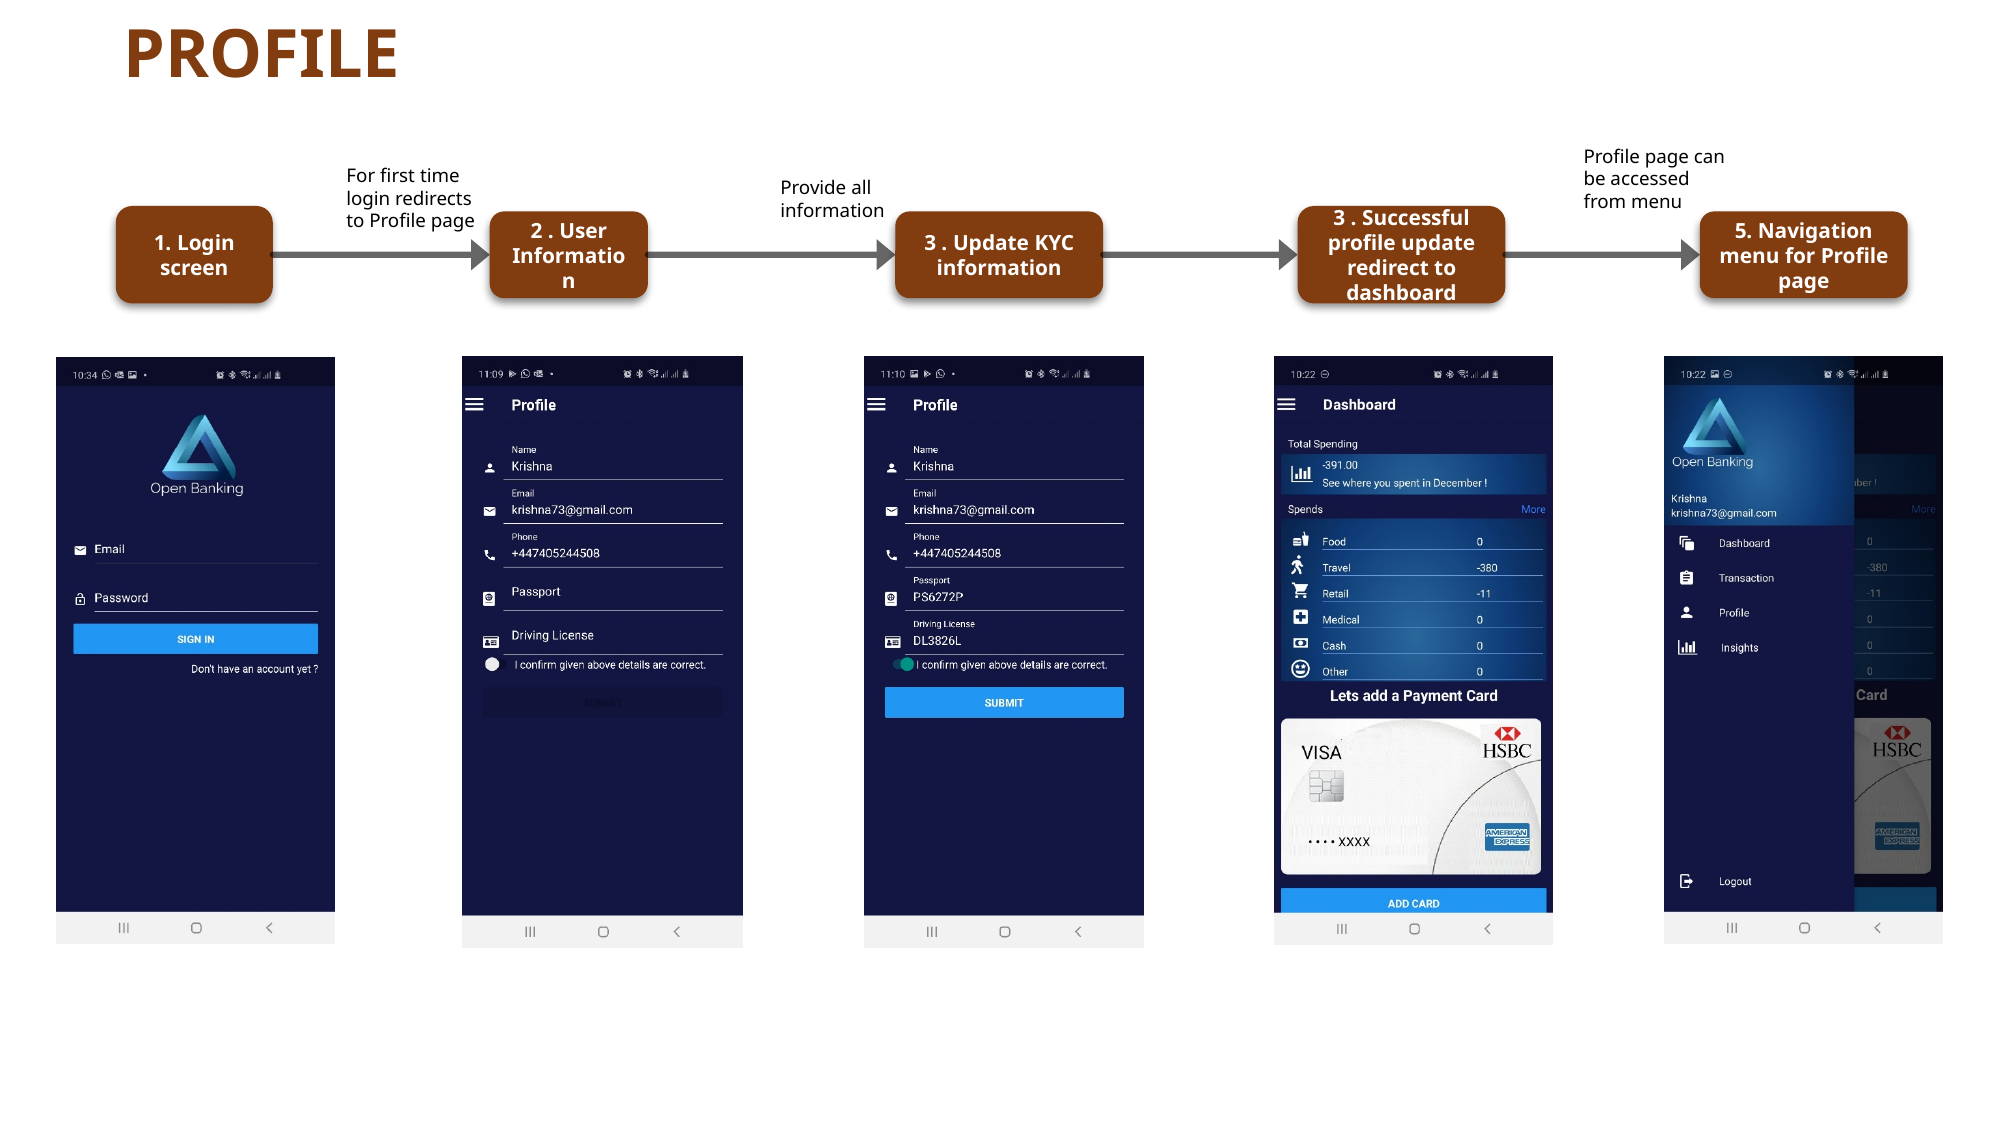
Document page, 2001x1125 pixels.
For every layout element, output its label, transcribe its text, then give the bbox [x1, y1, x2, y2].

picture [462, 356, 743, 948]
text_box 2 . User Information [489, 211, 648, 299]
text_box 3 . Successful profile update redirect to dashboard [1297, 205, 1506, 304]
picture [1274, 356, 1553, 945]
text_box For first time login redirects to Profile page [331, 156, 509, 239]
text_box Profile [108, 14, 1831, 87]
text_box 1. Login screen [115, 205, 273, 304]
picture [56, 357, 335, 944]
text_box 5. Navigation menu for Profile page [1699, 211, 1908, 299]
text_box 3 . Update KYC information [895, 211, 1104, 299]
picture [864, 356, 1144, 948]
picture [1664, 356, 1943, 944]
text_box Profile page can be accessed from menu [1568, 136, 1743, 220]
text_box Provide all information [765, 168, 919, 229]
